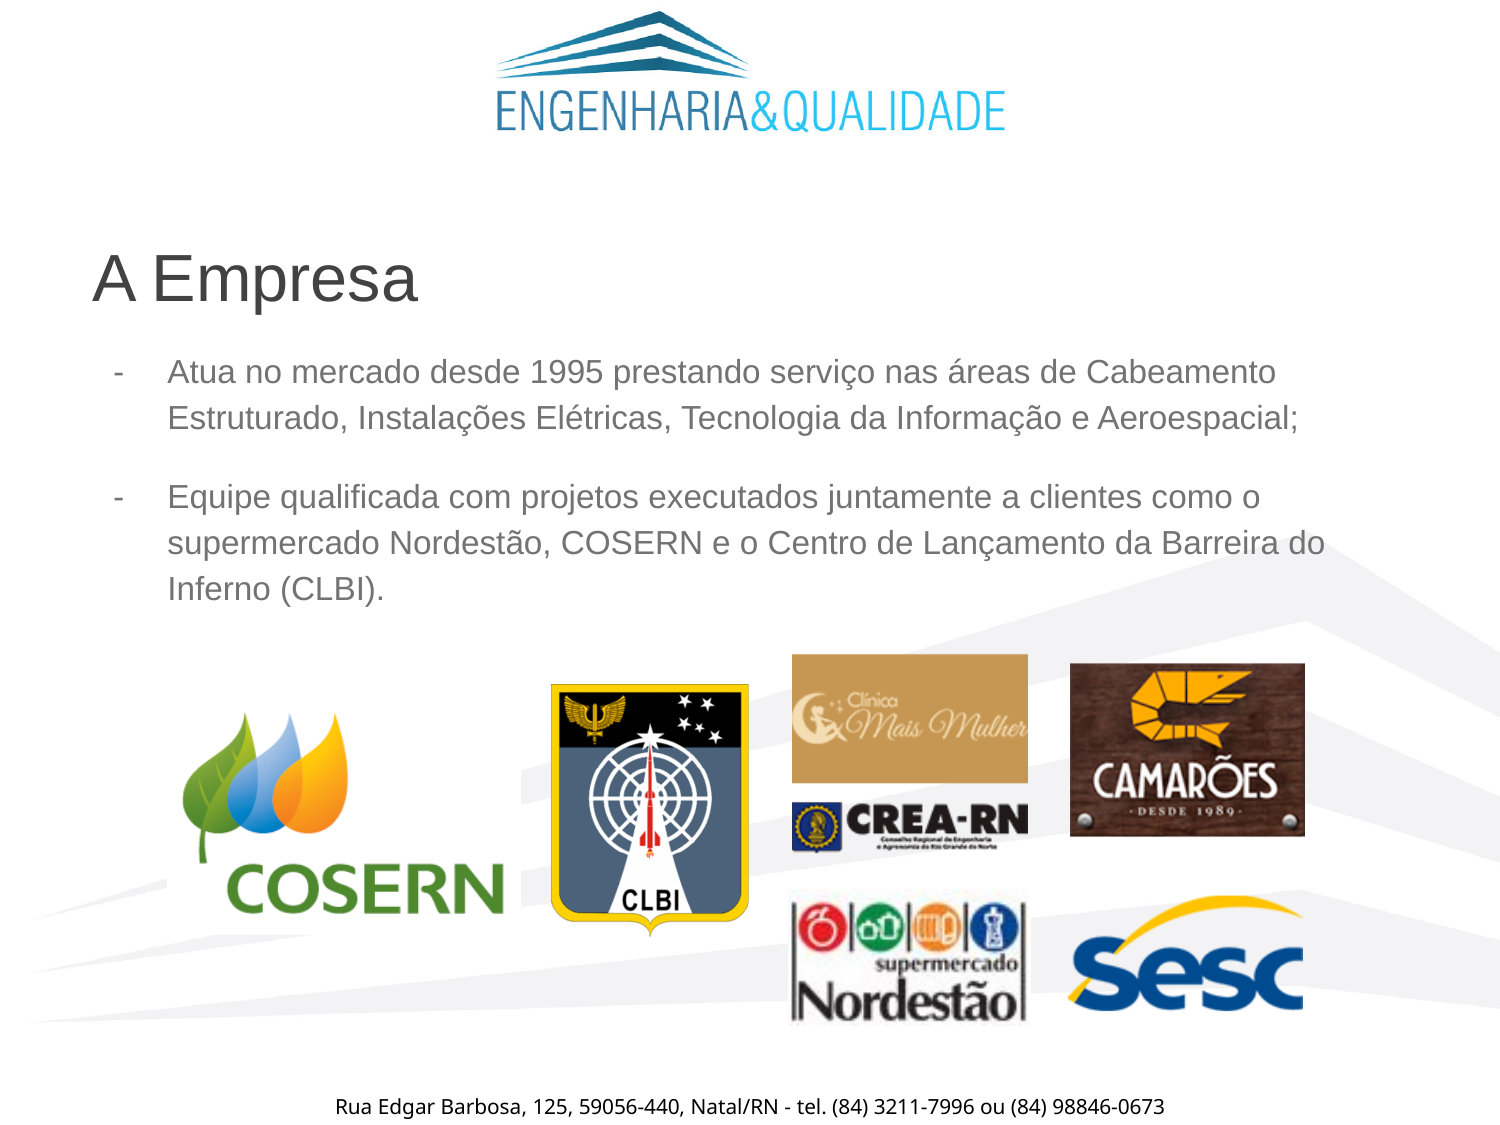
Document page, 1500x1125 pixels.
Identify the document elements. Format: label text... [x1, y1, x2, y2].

picture [0, 329, 1500, 1125]
picture [0, 0, 1500, 146]
title A Empresa [77, 161, 1427, 327]
